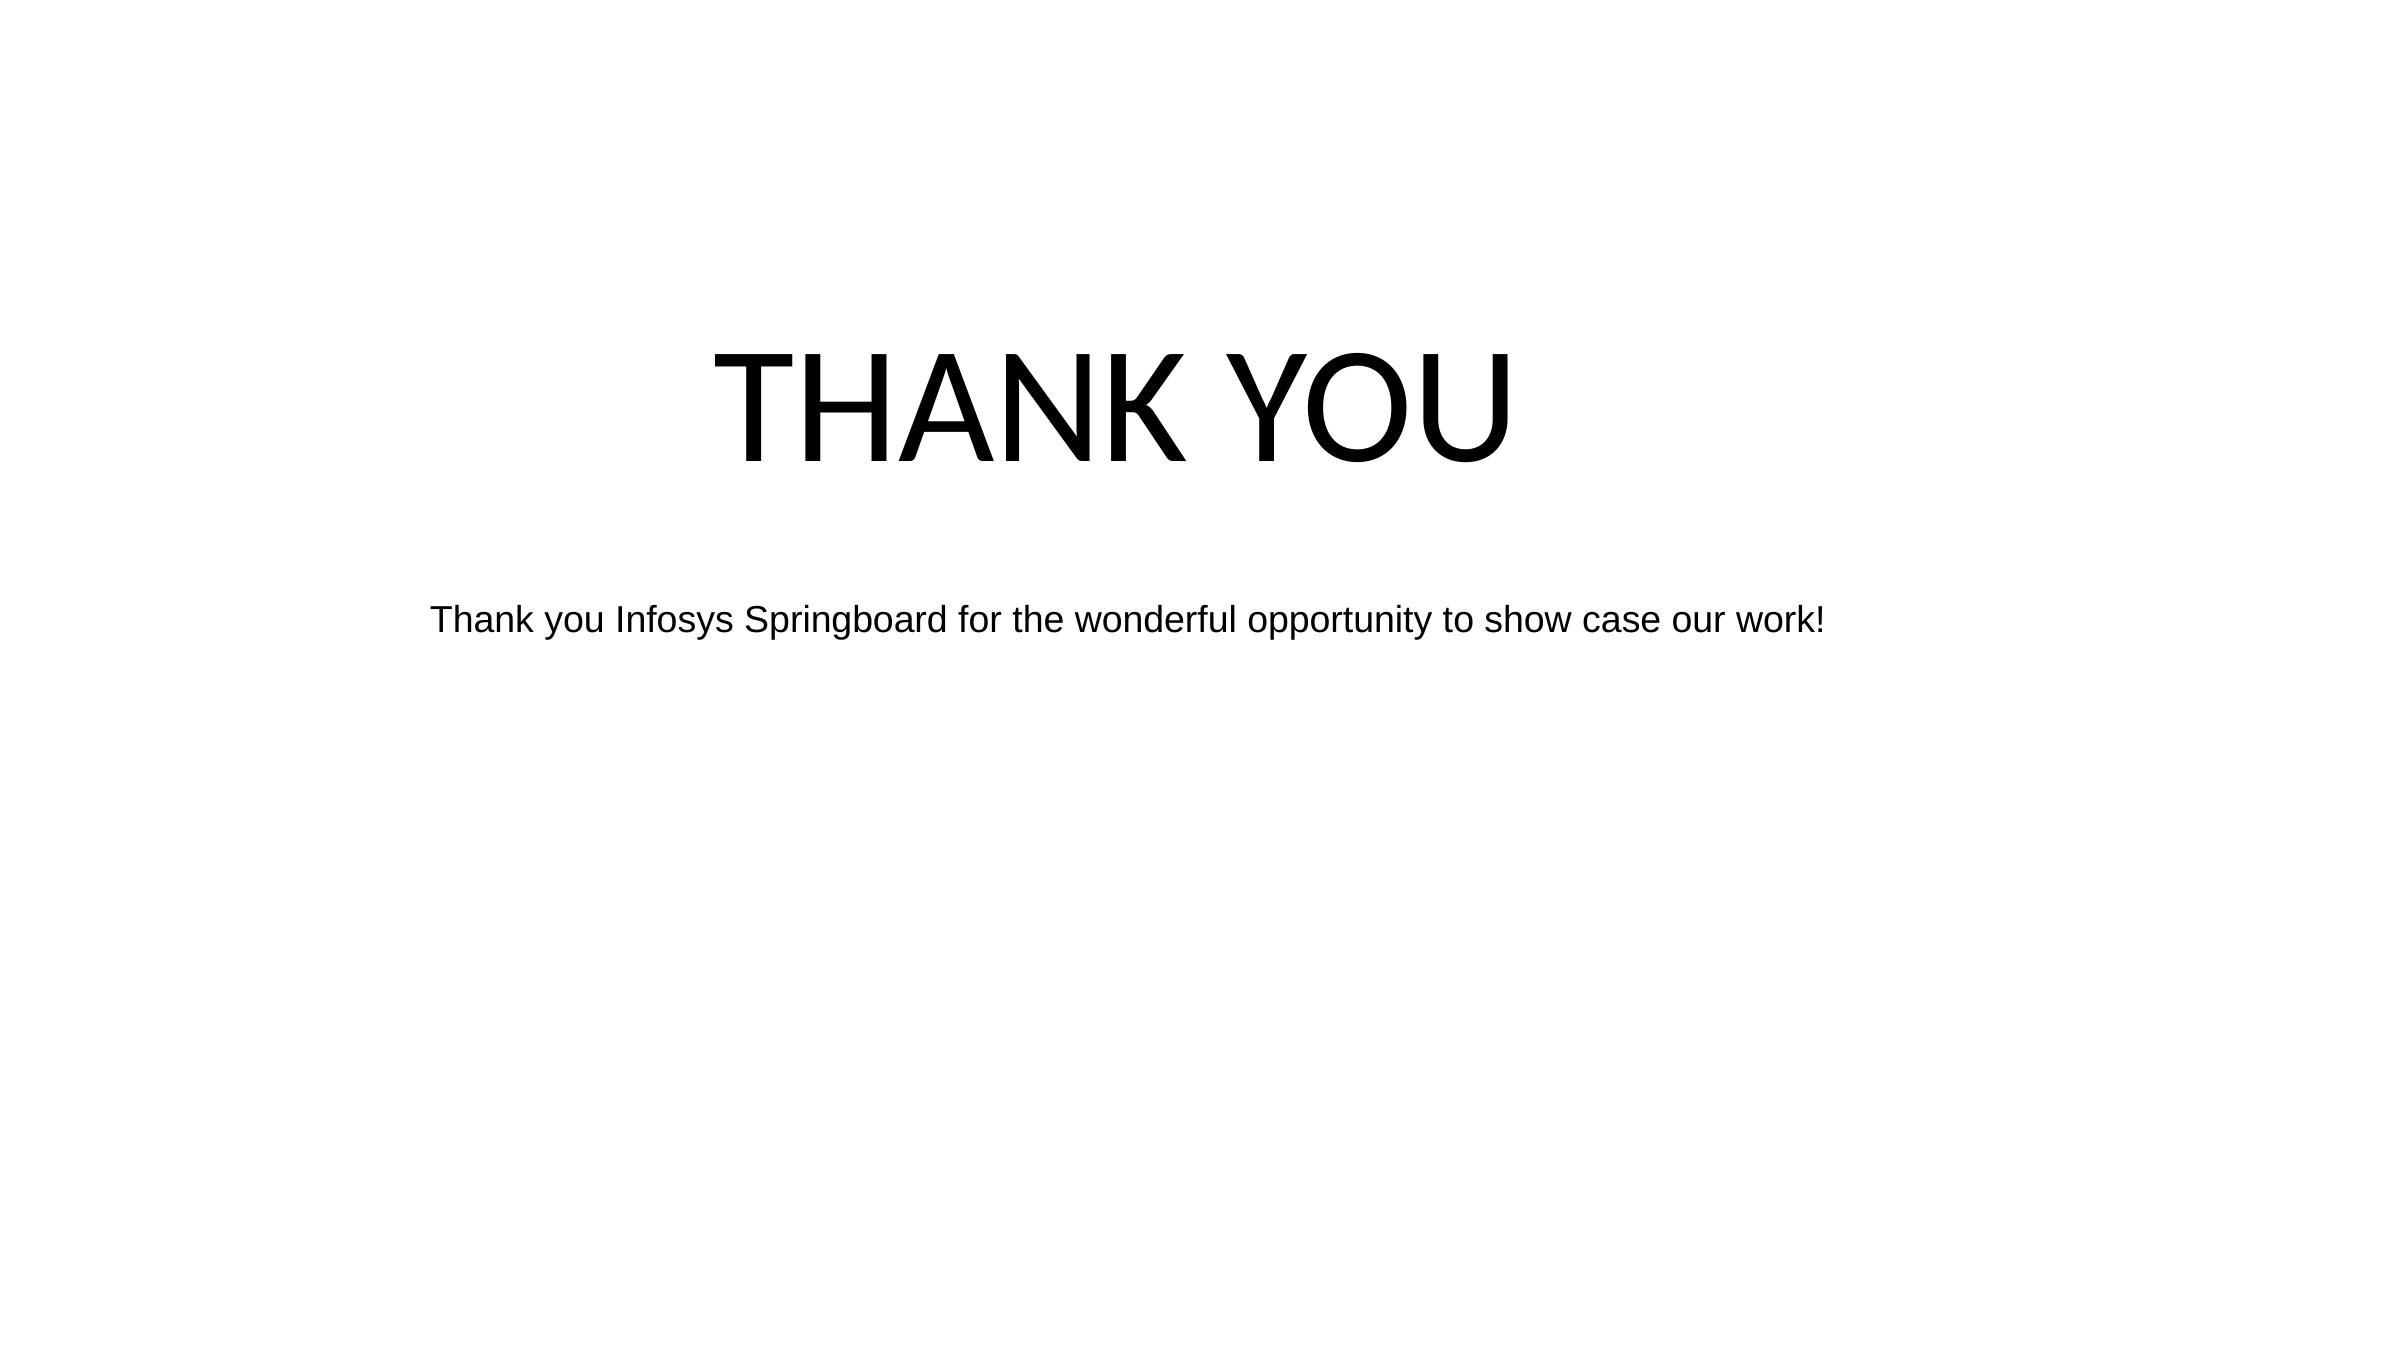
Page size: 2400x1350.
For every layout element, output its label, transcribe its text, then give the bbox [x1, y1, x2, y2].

text_box THANK YOU Thank you Infosys Springboard for the wonderful opportunity to show case our work! [278, 287, 1956, 693]
